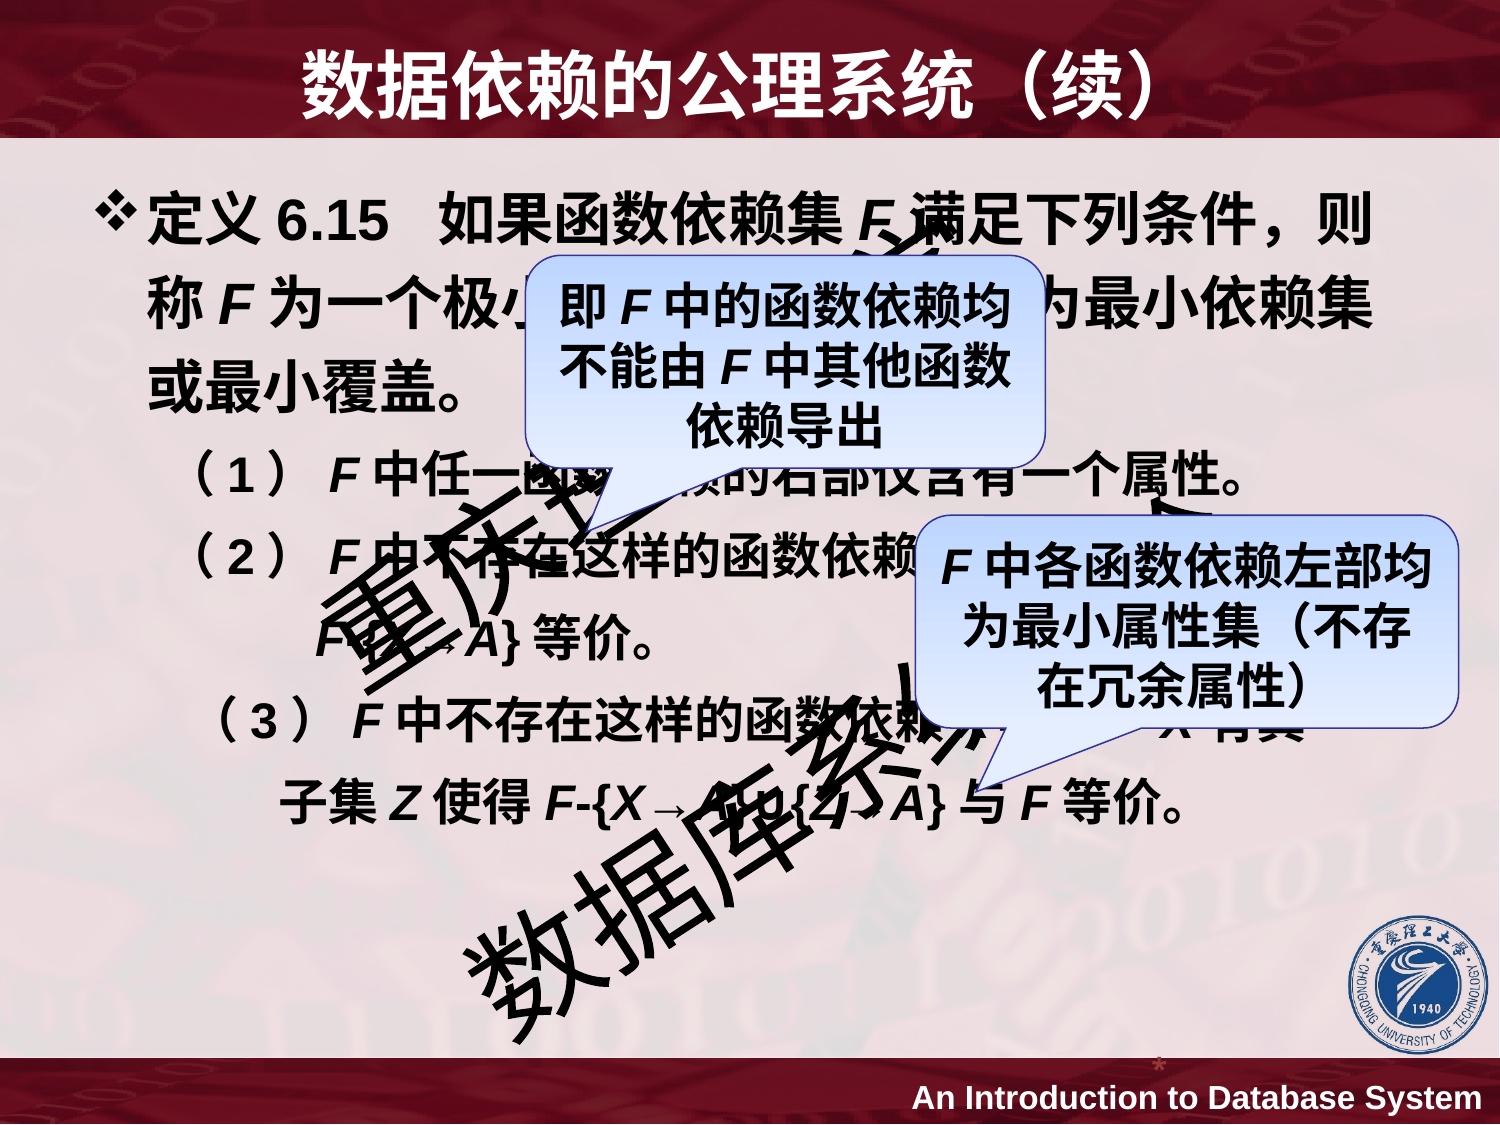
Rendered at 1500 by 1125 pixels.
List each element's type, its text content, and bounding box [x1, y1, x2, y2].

text_box F中各函数依赖左部均为最小属性集（不存在冗余属性） [915, 515, 1459, 792]
text_box 即F中的函数依赖均不能由F中其他函数依赖导出 [525, 255, 1046, 532]
text_box * [1136, 1042, 1430, 1093]
text_box 数据依赖的公理系统（续） [74, 6, 1425, 161]
list 定义6.15 如果函数依赖集F满足下列条件，则称F为一个极小函数依赖集，亦称为最小依赖集或最小覆盖。 （1）F中任一函数依赖的右部仅含有一个属性。 （2）F中不存在这样的函数依赖X→A， 使得F与 F-{X→A}等价。 （3）F中不存在这样的函数依赖X→A， X有真 子集Z使得F-{X→A}∪{Z→A}与F等价。 [74, 160, 1426, 958]
picture [0, 0, 1500, 1124]
text_box [88, 1039, 443, 1082]
